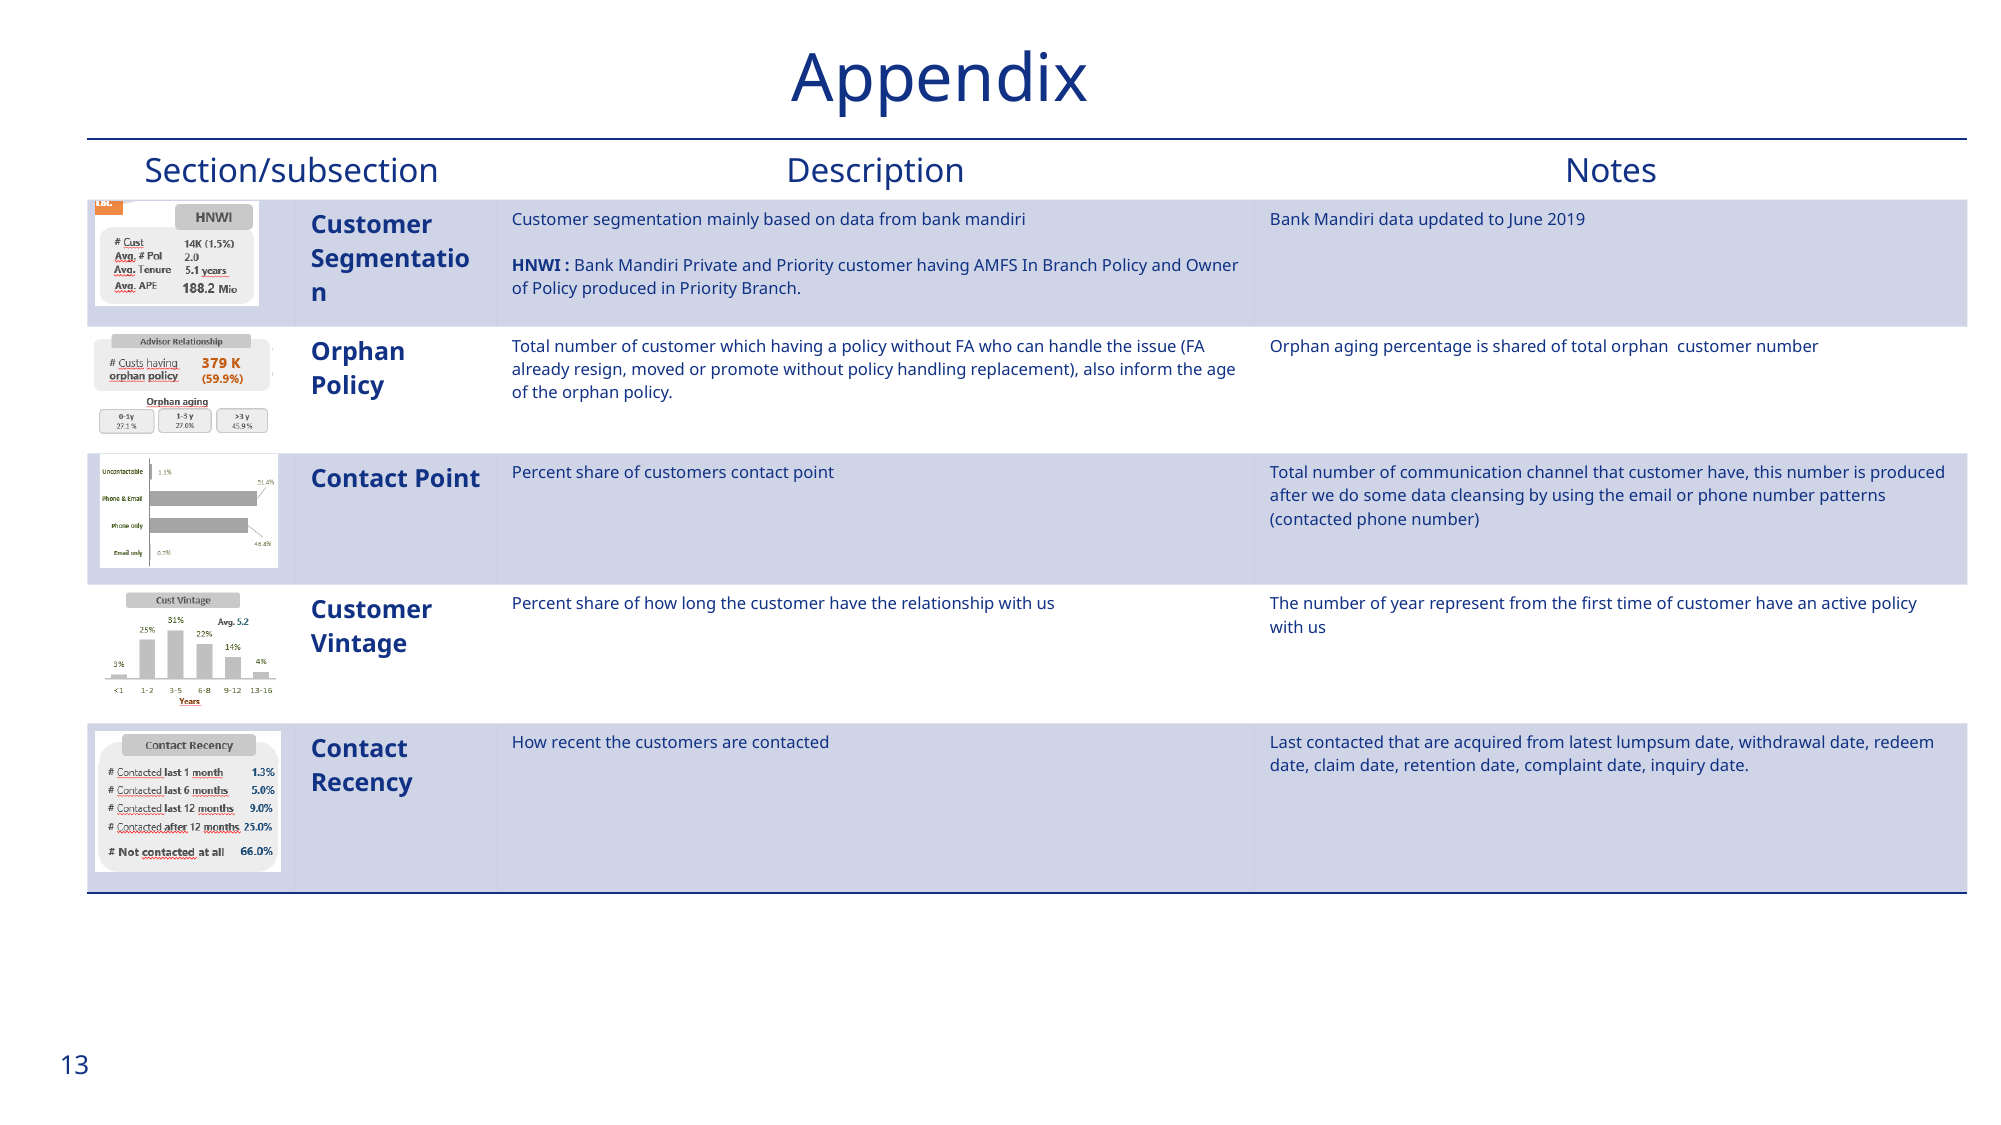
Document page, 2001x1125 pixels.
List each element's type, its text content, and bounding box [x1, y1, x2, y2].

table_cell Contact Point [296, 453, 497, 585]
table_cell Total number of customer which having a policy without FA who can handle the issue (FA already resign, moved or promote without policy handling replacement), also inform the age of the orphan policy. [497, 327, 1255, 453]
table_cell [87, 453, 296, 585]
table_cell Contact Recency [296, 723, 497, 892]
slide_number 13 [59, 1047, 115, 1085]
table_cell [87, 585, 296, 723]
table_cell [87, 723, 296, 892]
table_header Notes [1255, 140, 1967, 200]
table_cell Percent share of customers contact point [497, 453, 1255, 585]
table_cell The number of year represent from the first time of customer have an active policy with us [1255, 585, 1967, 723]
table_cell Percent share of how long the customer have the relationship with us [497, 585, 1255, 723]
table_cell Total number of communication channel that customer have, this number is produced after we do some data cleansing by using the email or phone number patterns (contacted phone number) [1255, 453, 1967, 585]
table_cell Customer Vintage [296, 585, 497, 723]
table_cell Orphan aging percentage is shared of total orphan customer number [1255, 327, 1967, 453]
picture [95, 200, 259, 306]
title Appendix [0, 27, 1881, 102]
table_cell How recent the customers are contacted [497, 723, 1255, 892]
picture [94, 332, 274, 436]
table_cell [87, 327, 296, 453]
table_cell Last contacted that are acquired from latest lumpsum date, withdrawal date, redeem date, claim date, retention date, complaint date, inquiry date. [1255, 723, 1967, 892]
table_header Section/subsection [87, 140, 497, 200]
picture [99, 454, 279, 569]
table_cell Customer Segmentation [296, 200, 497, 327]
table_cell Bank Mandiri data updated to June 2019 [1255, 200, 1967, 327]
table_cell Customer segmentation mainly based on data from bank mandiri HNWI : Bank Mandiri Private and Priority customer having AMFS In Branch Policy and Owner of Policy produced in Priority Branch. [497, 200, 1255, 327]
picture [95, 731, 282, 872]
table_cell [87, 200, 296, 327]
table_header Description [497, 140, 1255, 200]
picture [99, 590, 277, 707]
table_cell Orphan Policy [296, 327, 497, 453]
